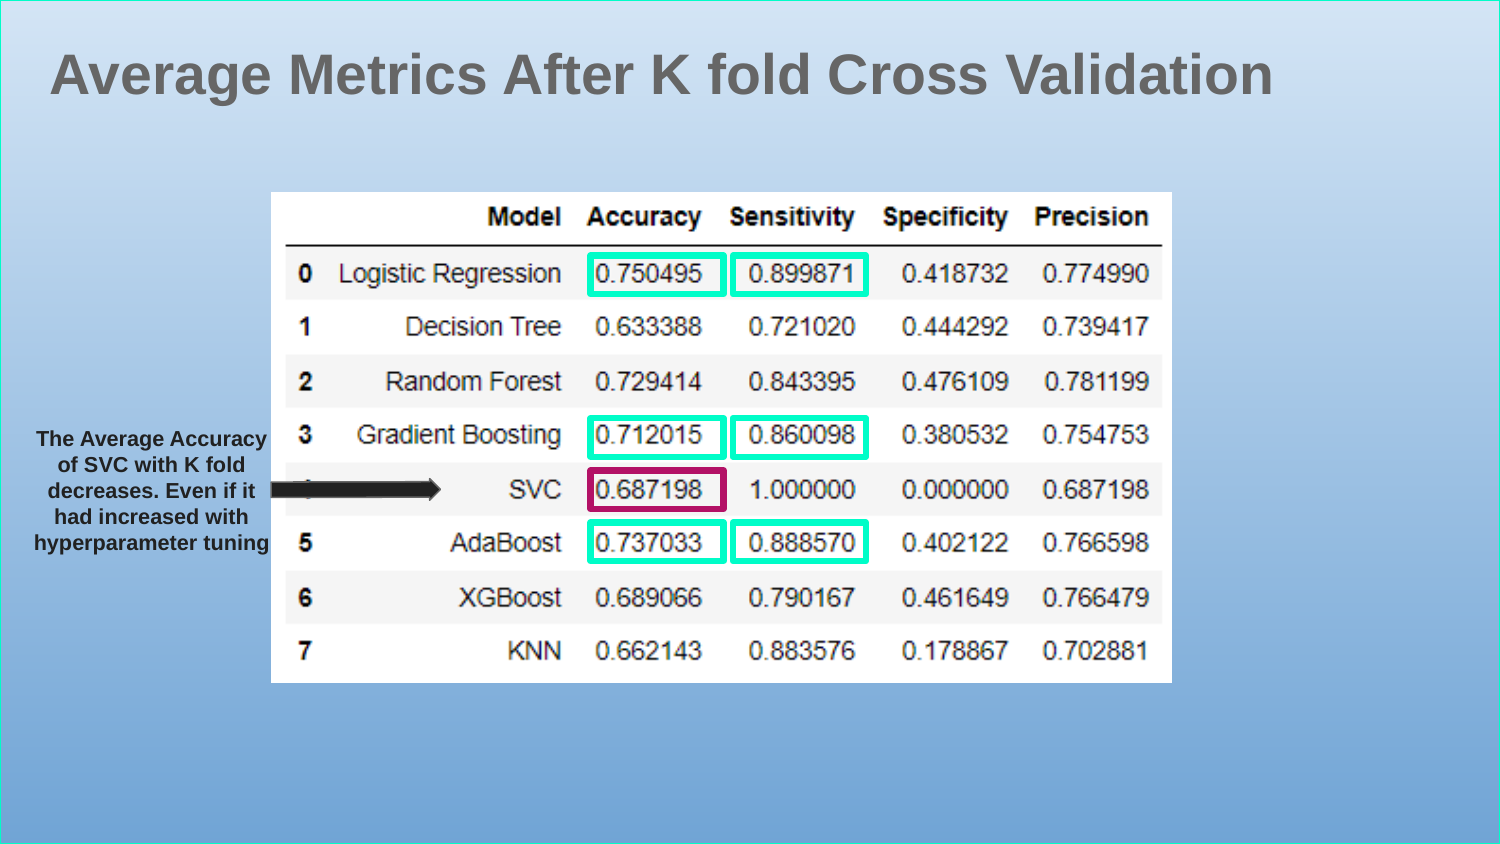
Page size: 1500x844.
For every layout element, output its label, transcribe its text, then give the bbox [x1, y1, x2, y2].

picture [270, 192, 1172, 683]
text_box [0, 0, 1500, 844]
title Average Metrics After K fold Cross Validation [34, 22, 1317, 122]
title The Average Accuracy of SVC with K fold decreases. Even if it had increased with hyperparameter tuning [13, 423, 265, 557]
